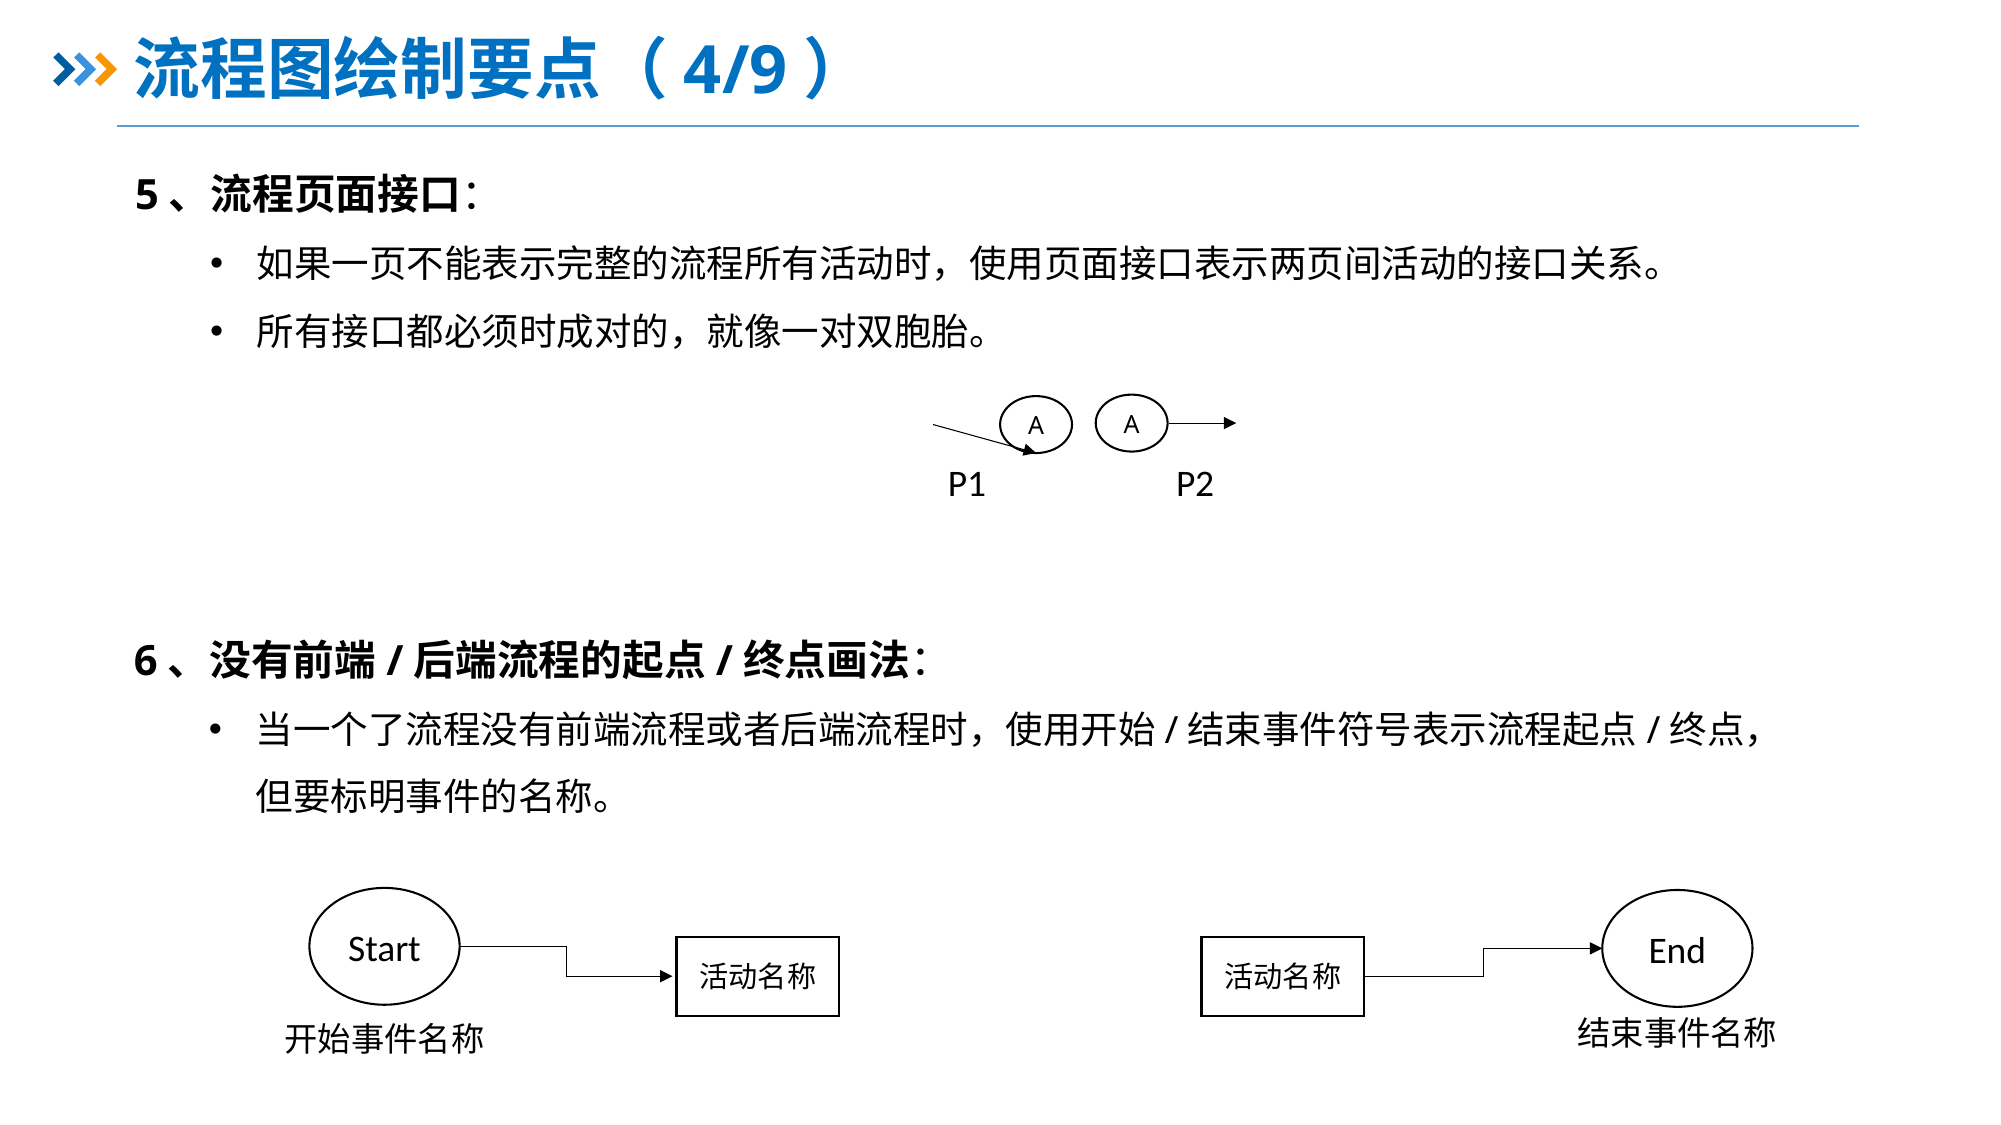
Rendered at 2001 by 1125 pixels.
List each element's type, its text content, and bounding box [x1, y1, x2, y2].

text_box 结束事件名称 [1510, 1004, 1844, 1060]
text_box P1 [933, 451, 1022, 512]
text_box End [1601, 888, 1754, 1004]
text_box 6、没有前端/后端流程的起点/终点画法： 当一个了流程没有前端流程或者后端流程时，使用开始/结束事件符号表示流程起点/终点，但要标明事件的名称。 [118, 601, 1829, 826]
text_box Start [308, 886, 461, 1006]
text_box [459, 946, 673, 977]
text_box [1364, 948, 1603, 977]
title 流程图绘制要点（4/9） [118, 28, 1844, 118]
text_box P2 [1161, 451, 1250, 512]
text_box 开始事件名称 [218, 1010, 552, 1066]
text_box 活动名称 [1200, 936, 1365, 1017]
text_box A [999, 395, 1074, 455]
text_box 5、流程页面接口： 如果一页不能表示完整的流程所有活动时，使用页面接口表示两页间活动的接口关系。 所有接口都必须时成对的，就像一对双胞胎。 [120, 135, 1831, 361]
text_box 活动名称 [675, 936, 840, 1017]
text_box A [1094, 393, 1169, 453]
